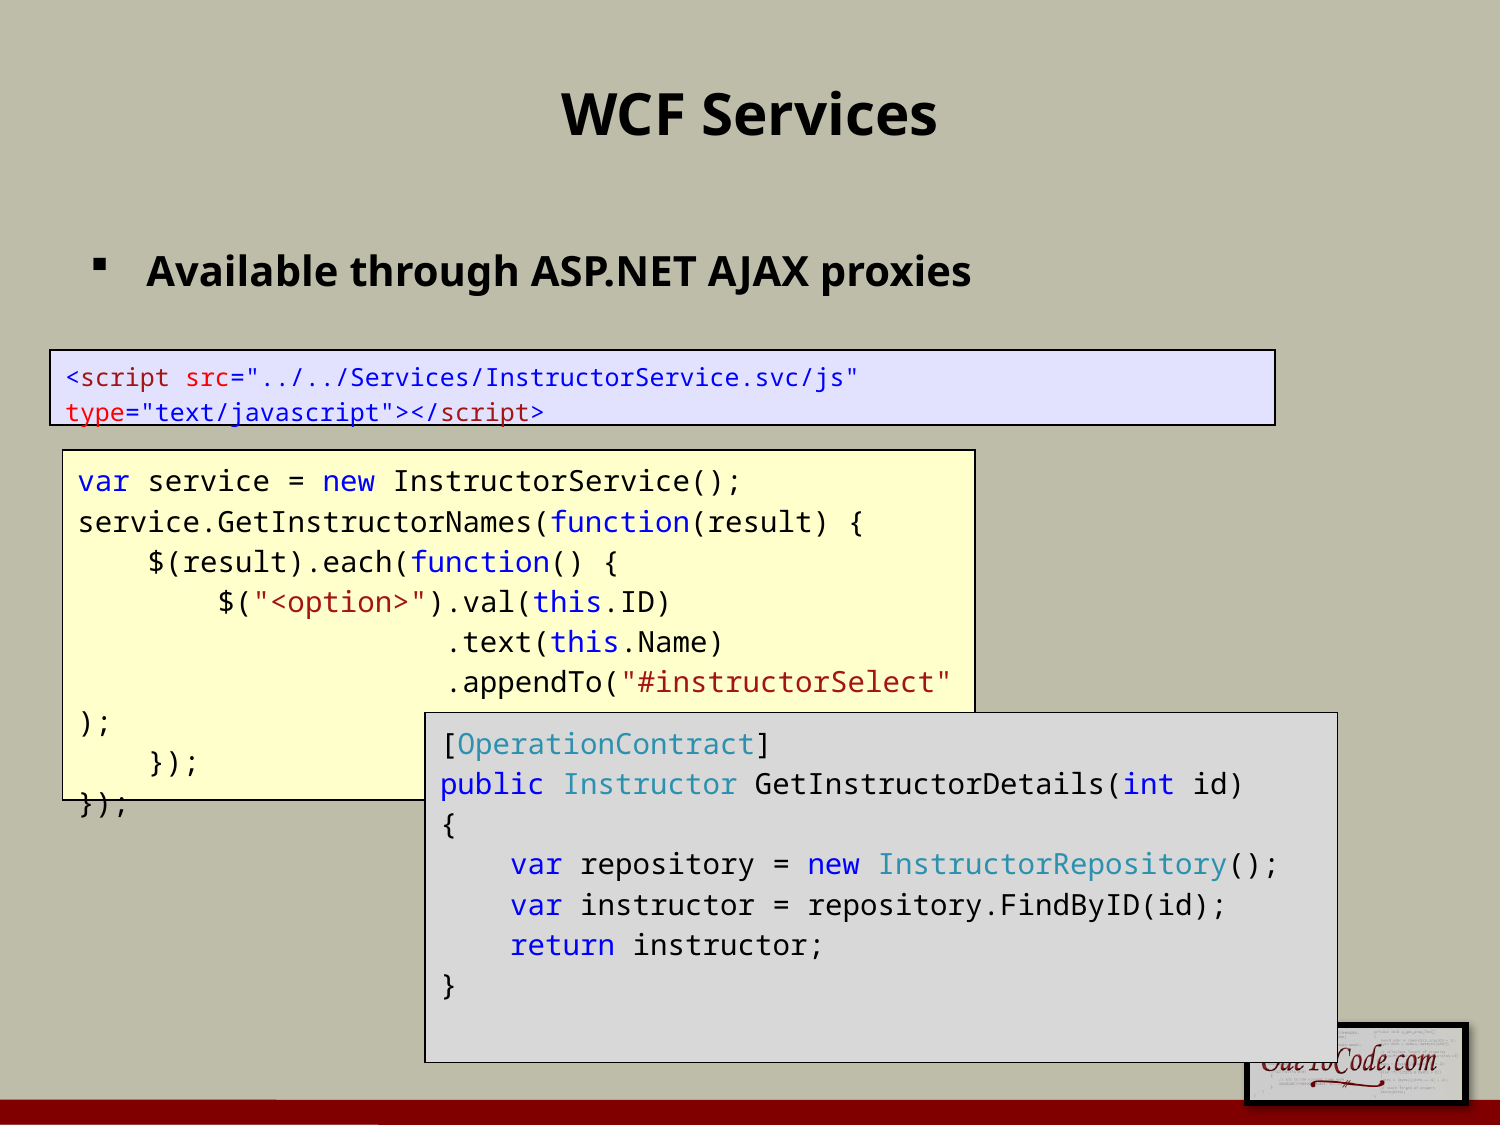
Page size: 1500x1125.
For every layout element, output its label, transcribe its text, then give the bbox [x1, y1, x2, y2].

text_box var service = new InstructorService(); service.GetInstructorNames(function(result) { $(result).each(function() { $("<option>").val(this.ID) .text(this.Name) .appendTo("#instructorSelect"); }); }); [62, 450, 975, 800]
text_box [OperationContract] public Instructor GetInstructorDetails(int id) { var repository = new InstructorRepository(); var instructor = repository.FindByID(id); return instructor; } [424, 712, 1338, 1063]
list Available through ASP.NET AJAX proxies [74, 237, 1426, 976]
picture [1250, 1028, 1462, 1100]
title WCF Services [74, 49, 1426, 176]
text_box <script src="../../Services/InstructorService.svc/js" type="text/javascript"></script> [50, 349, 1275, 425]
